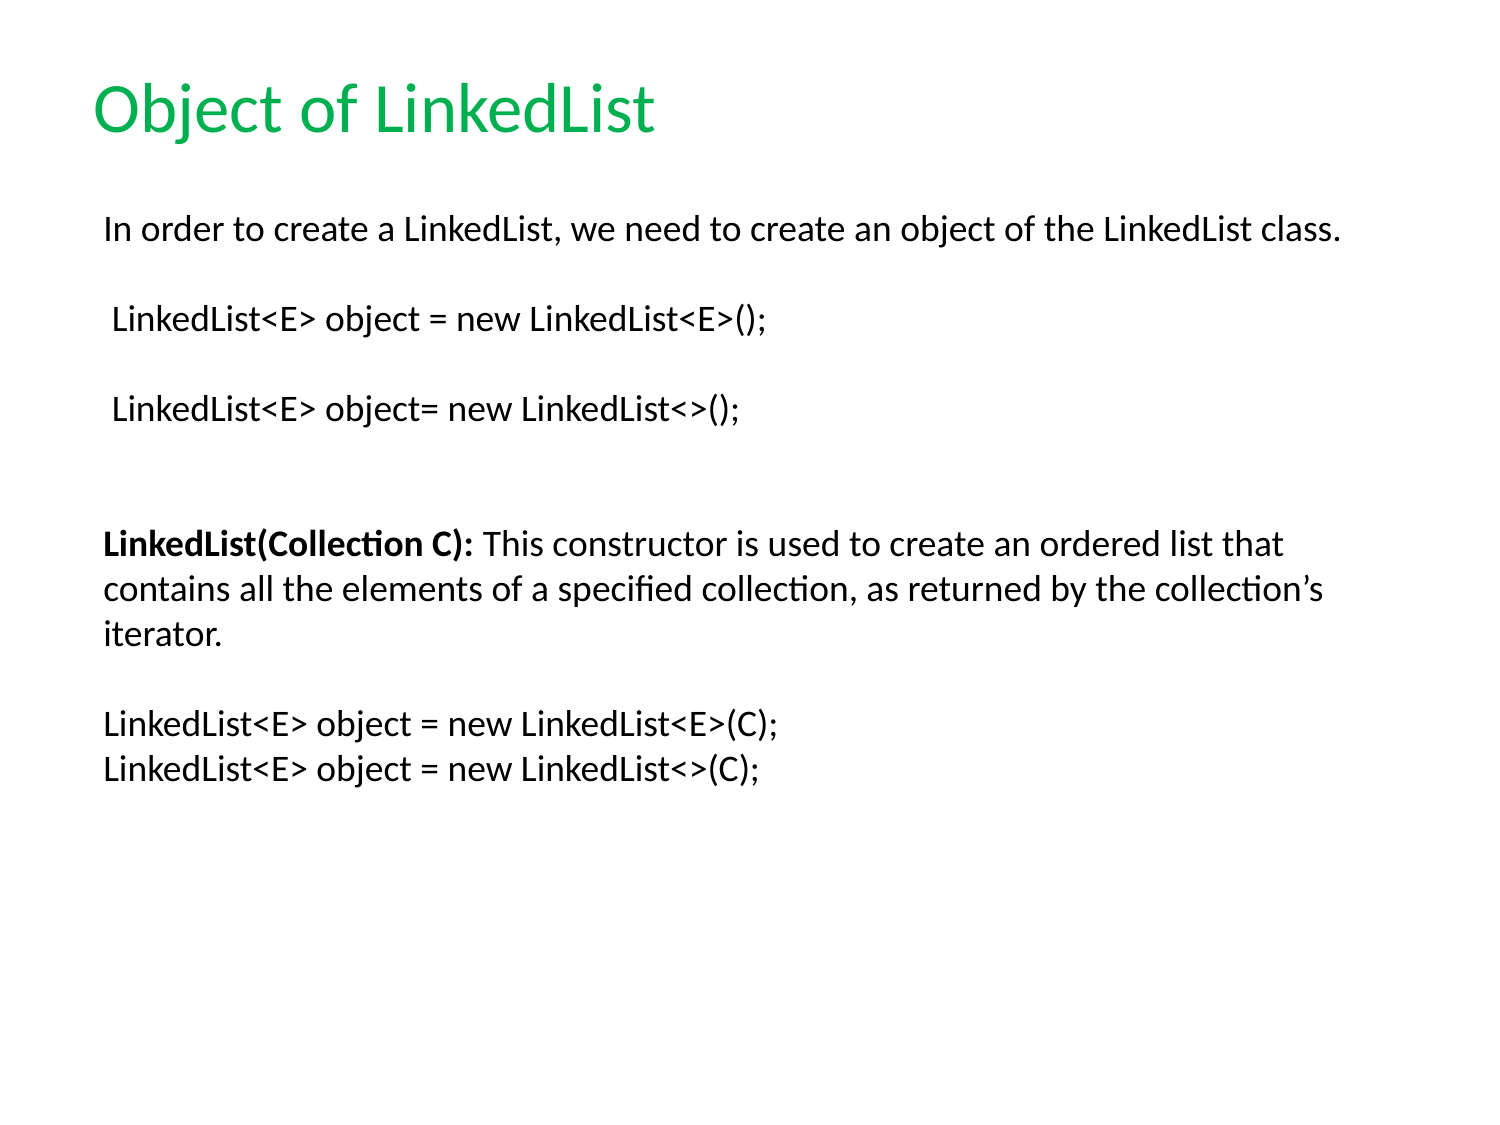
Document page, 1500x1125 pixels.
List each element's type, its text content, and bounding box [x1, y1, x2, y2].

text_box Object of LinkedList [79, 54, 673, 155]
text_box In order to create a LinkedList, we need to create an object of the LinkedList class. LinkedList<E> object = new LinkedList<E>(); LinkedList<E> object= new LinkedList<>(); LinkedList(Collection C): This constructor is used to create an ordered list that contains all the elements of a specified collection, as returned by the collection’s iterator. LinkedList<E> object = new LinkedList<E>(C); LinkedList<E> object = new LinkedList<>(C); [88, 196, 1424, 841]
